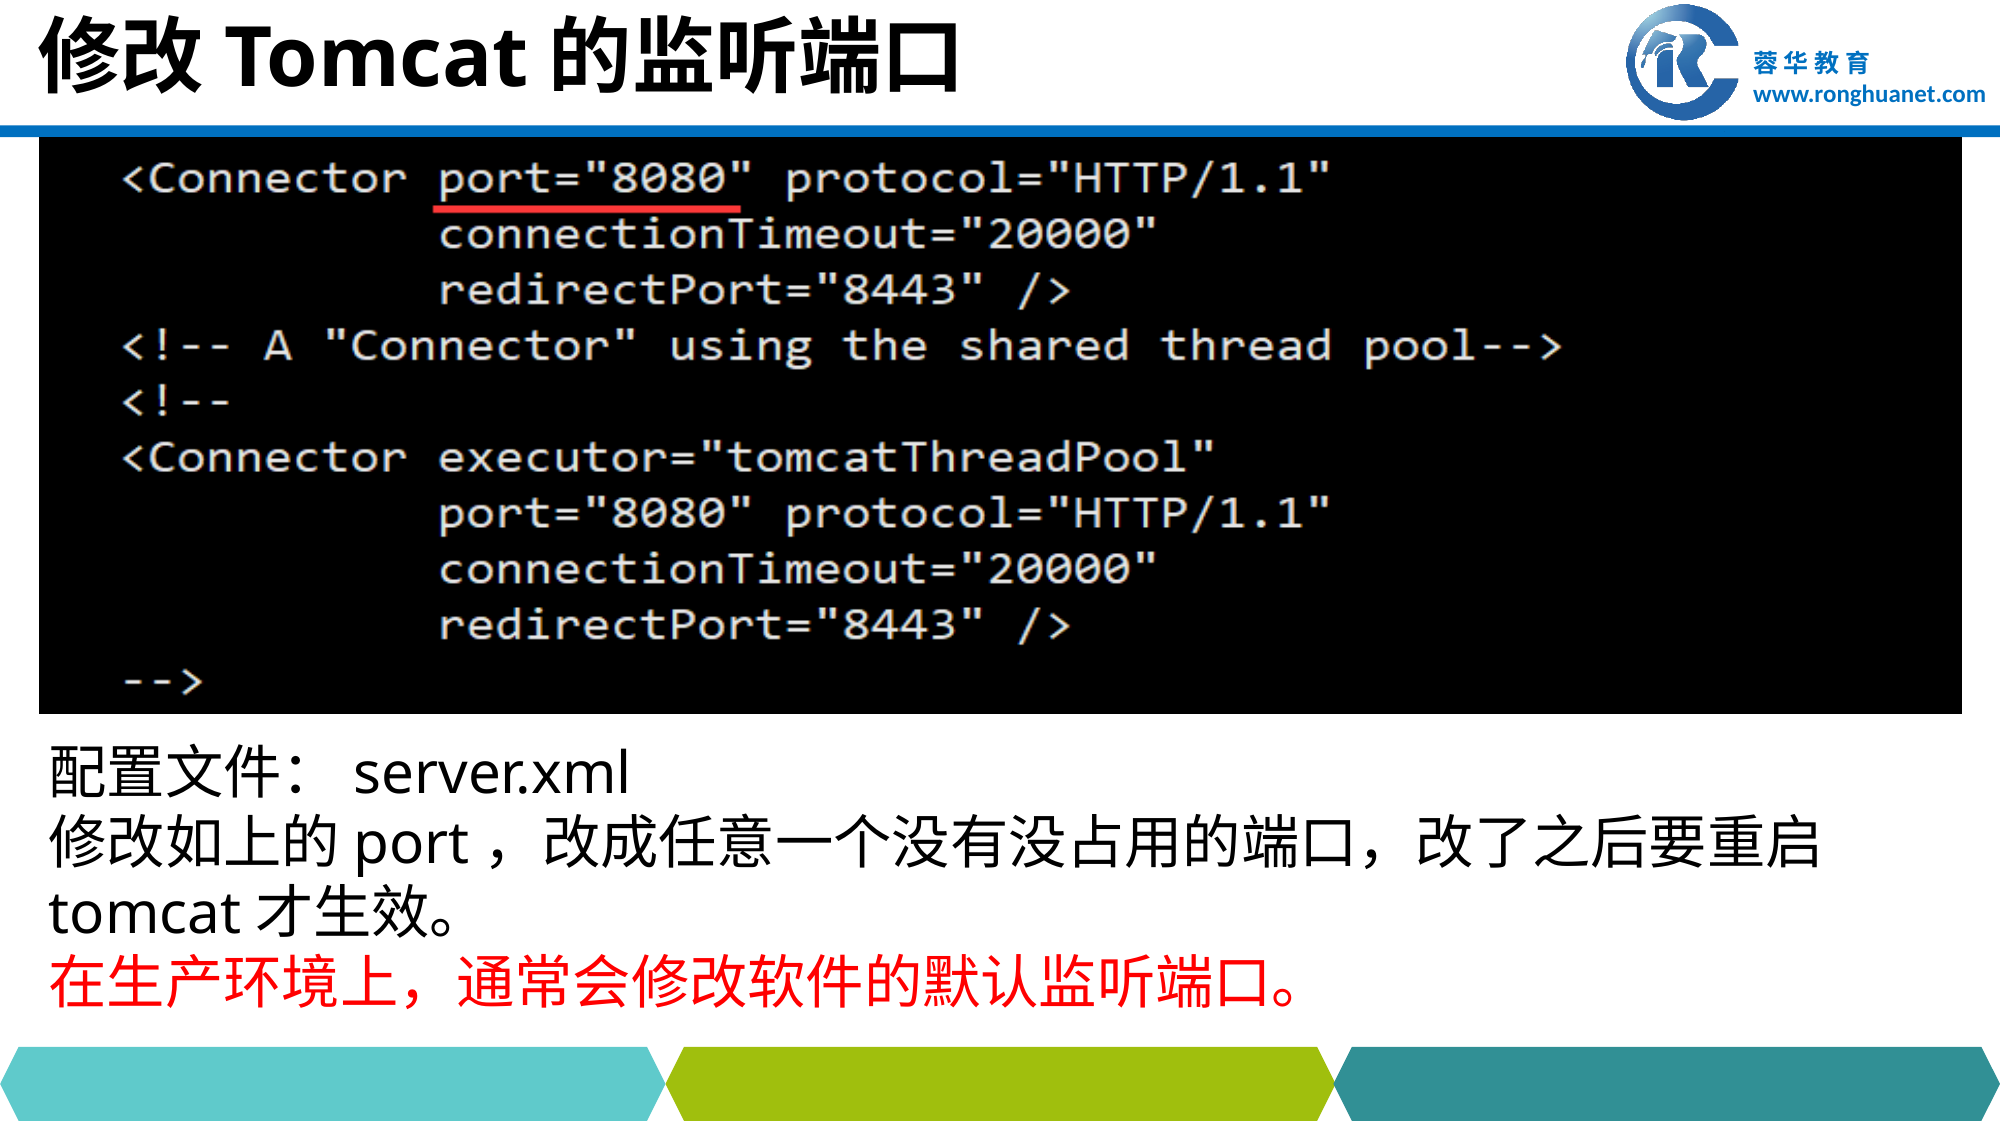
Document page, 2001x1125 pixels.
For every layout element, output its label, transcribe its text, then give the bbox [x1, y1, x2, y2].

title 修改Tomcat的监听端口 [22, 0, 1591, 106]
picture [1626, 4, 1739, 132]
picture [39, 136, 1962, 715]
text_box 配置文件：server.xml 修改如上的port，改成任意一个没有没占用的端口，改了之后要重启tomcat才生效。 在生产环境上，通常会修改软件的默认监听端口。 [33, 727, 1956, 1023]
